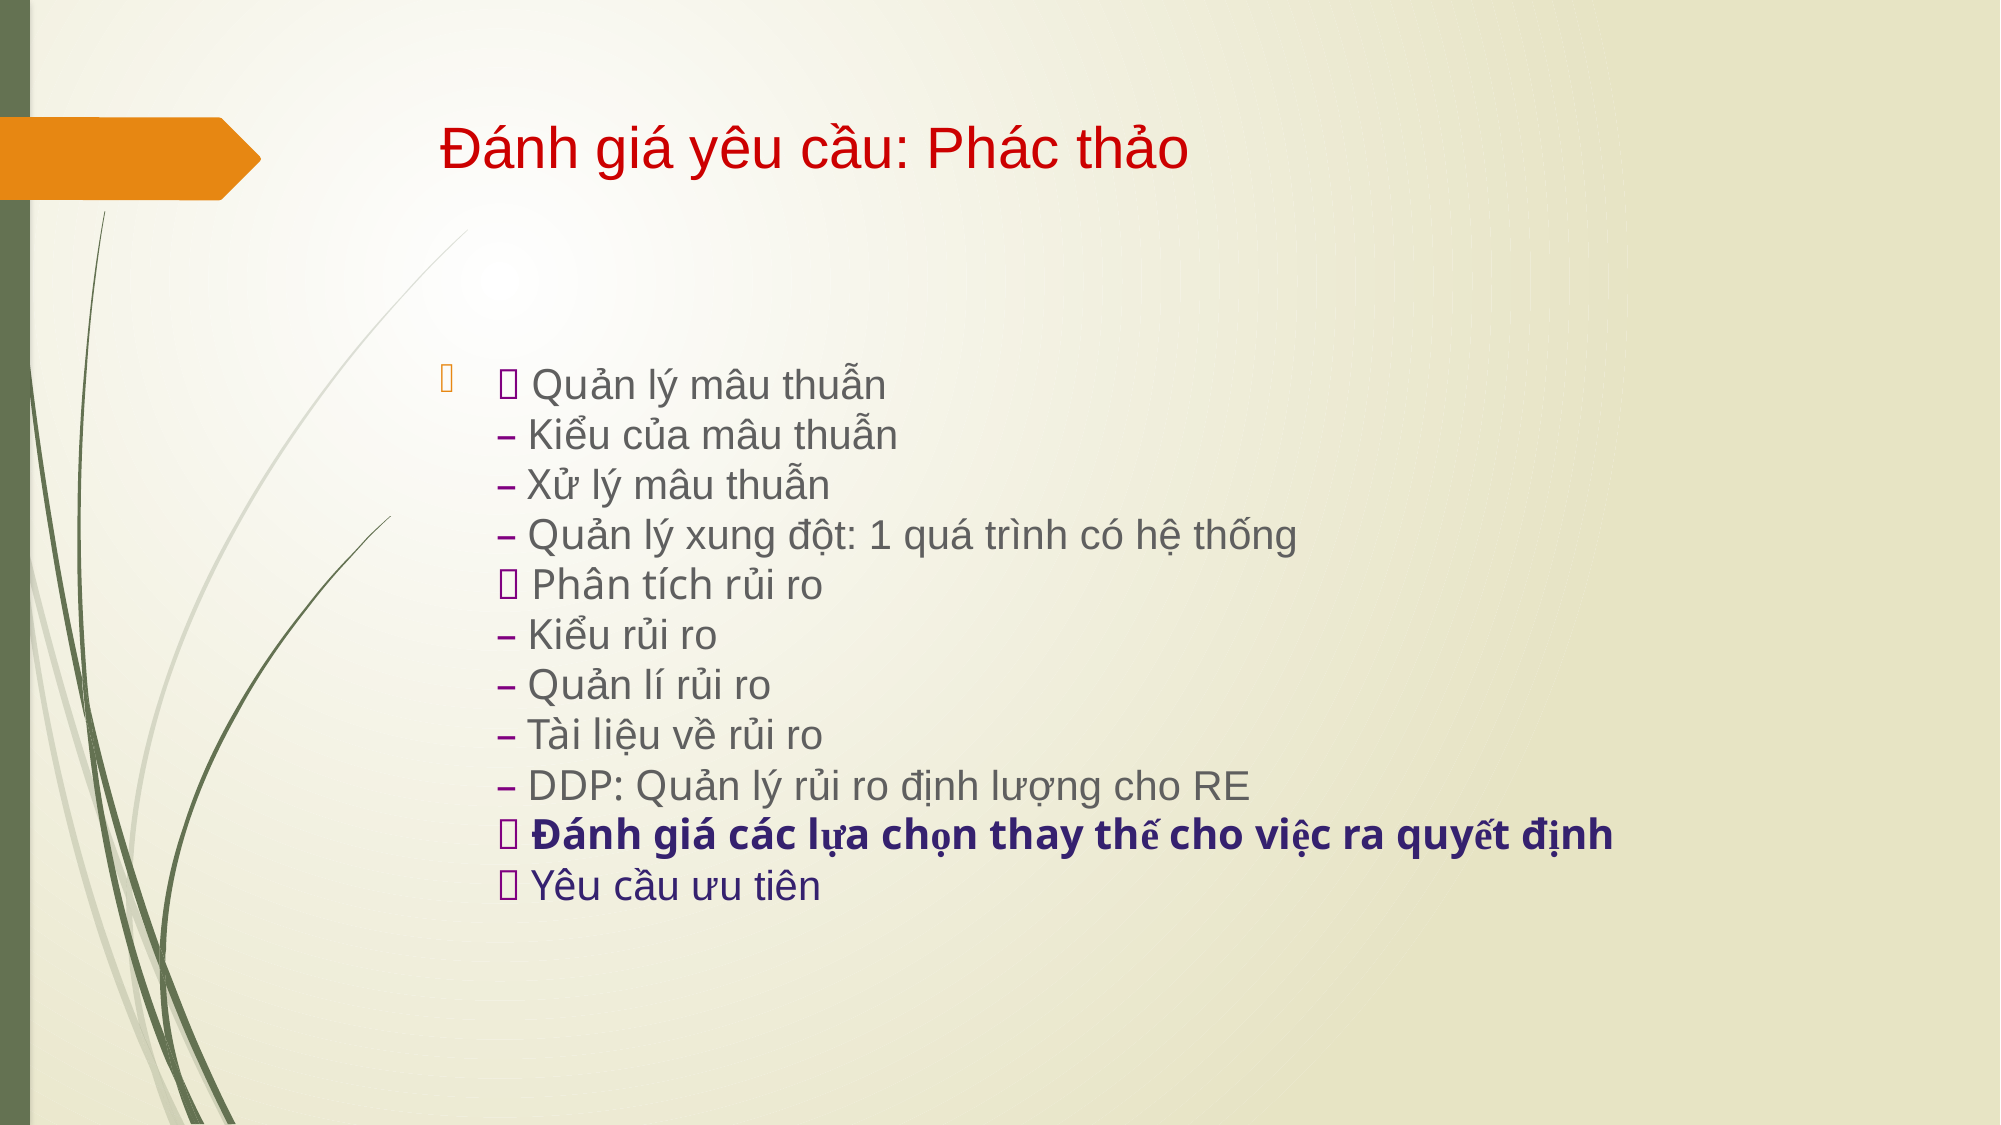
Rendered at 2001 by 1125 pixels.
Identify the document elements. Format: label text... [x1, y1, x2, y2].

list  Quản lý mâu thuẫn – Kiểu của mâu thuẫn – Xử lý mâu thuẫn – Quản lý xung đột: 1 quá trình có hệ thống  Phân tích rủi ro – Kiểu rủi ro – Quản lí rủi ro – Tài liệu về rủi ro – DDP: Quản lý rủi ro định lượng cho RE  Đánh giá các lựa chọn thay thế cho việc ra quyết định  Yêu cầu ưu tiên [424, 350, 1888, 970]
title Đánh giá yêu cầu: Phác thảo [425, 102, 1888, 313]
